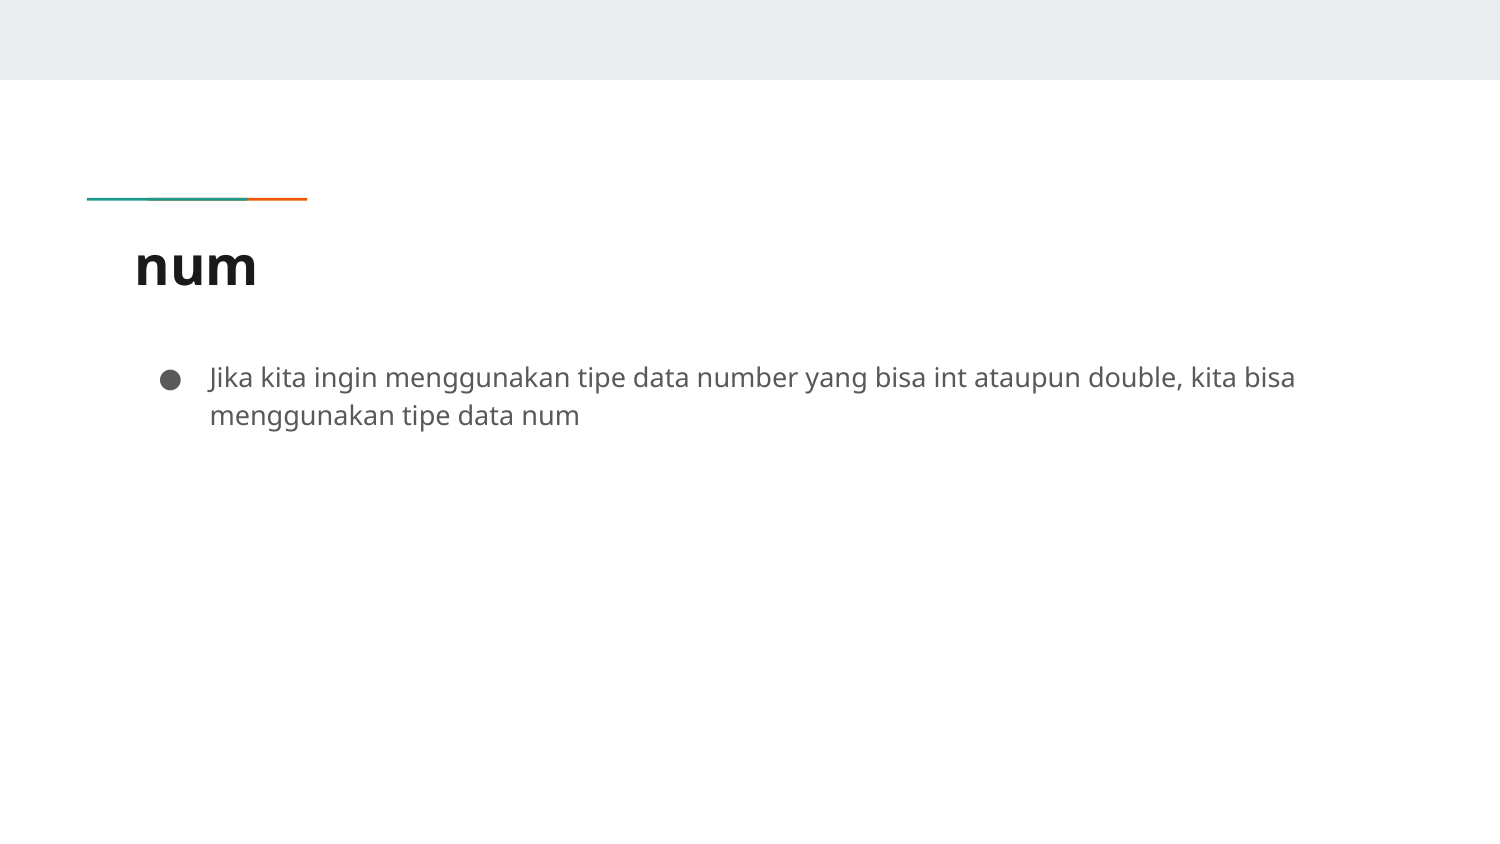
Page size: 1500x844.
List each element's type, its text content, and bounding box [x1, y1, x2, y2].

list Jika kita ingin menggunakan tipe data number yang bisa int ataupun double, kita bisa menggunakan tipe data num [119, 341, 1381, 712]
title num [119, 216, 1381, 305]
